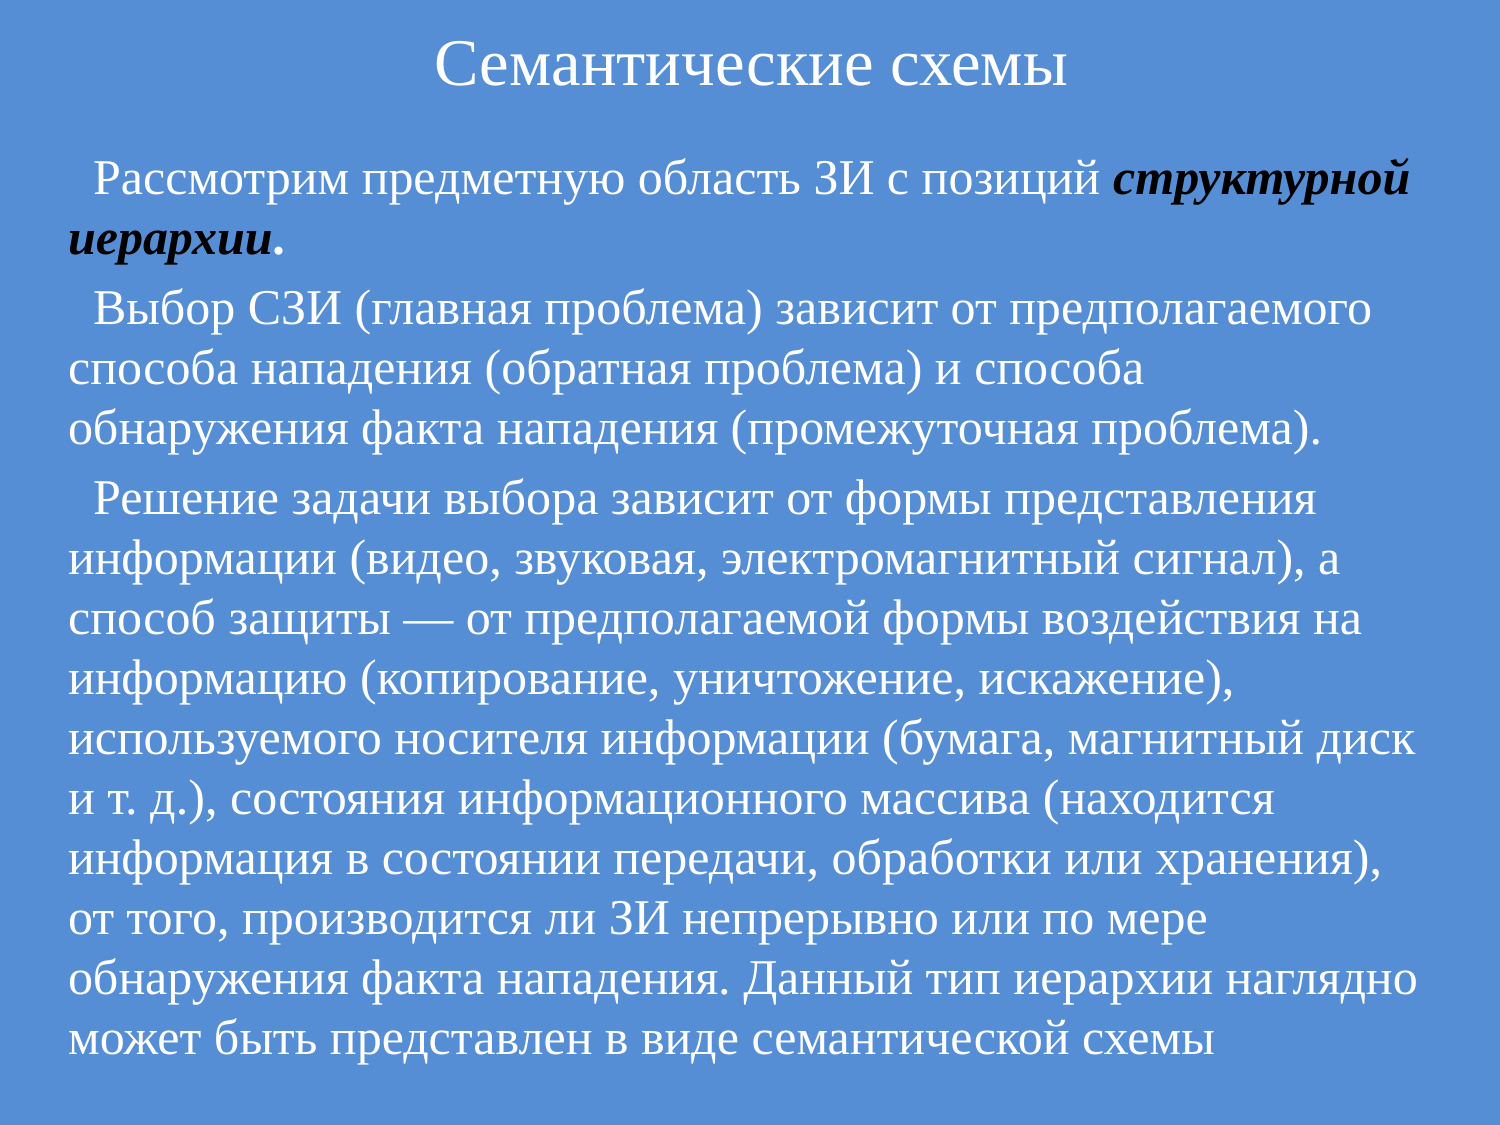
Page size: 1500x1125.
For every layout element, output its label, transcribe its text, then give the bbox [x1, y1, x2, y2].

title Семантические схемы [76, 0, 1427, 119]
list Рассмотрим предметную область ЗИ с позиций структурной иерархии. Выбор СЗИ (главная проблема) зависит от предполагаемого способа нападения (обратная проблема) и способа обнаружения факта нападения (промежуточная проблема). Решение задачи выбора зависит от формы представления информации (видео, звуковая, электромагнитный сигнал), а способ защиты — от предполагаемой формы воздействия на информацию (копирование, уничтожение, искажение), используемого носителя информации (бумага, магнитный диск и т. д.), состояния информационного массива (находится информация в состоянии передачи, обработки или хранения), от того, производится ли ЗИ непрерывно или по мере обнаружения факта нападения. Данный тип иерархии наглядно может быть представлен в виде семантической схемы [53, 137, 1449, 1106]
